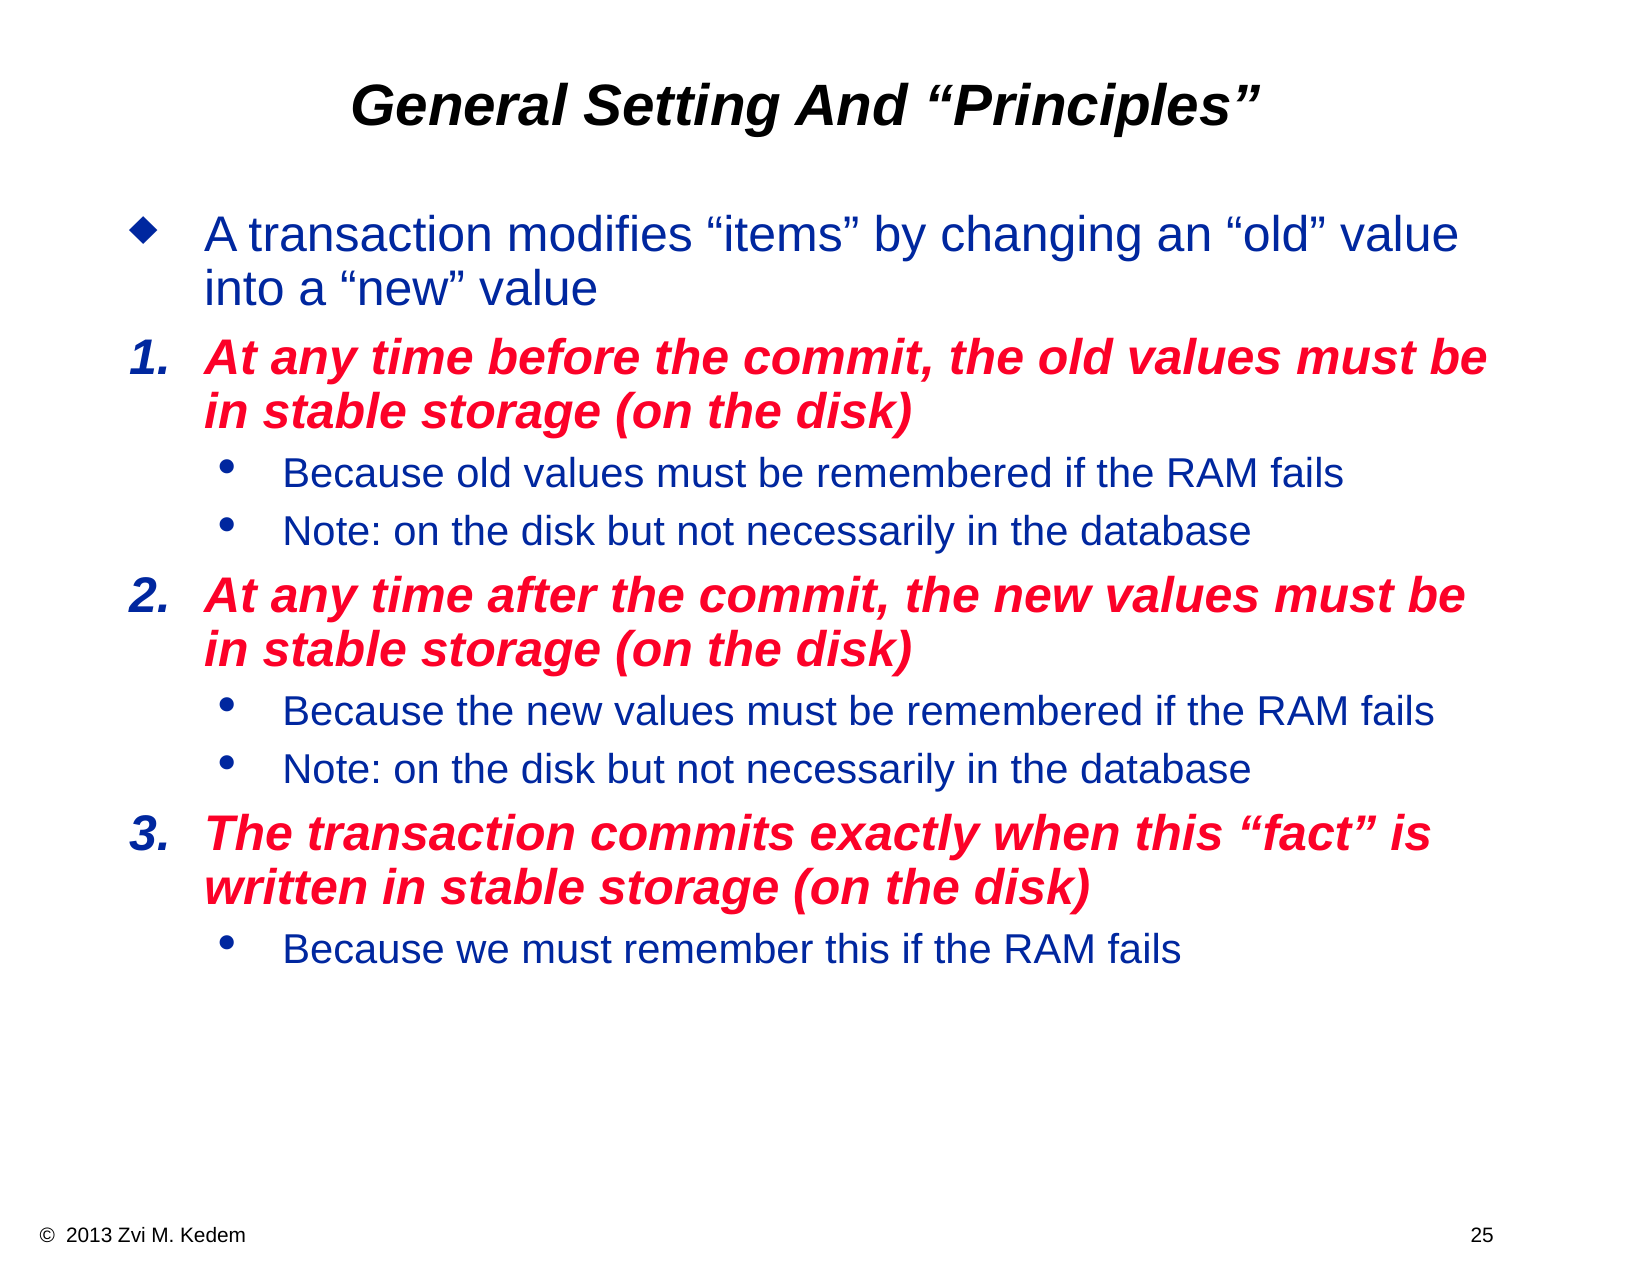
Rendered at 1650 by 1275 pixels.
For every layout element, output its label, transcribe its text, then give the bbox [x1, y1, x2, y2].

title General Setting And “Principles” [111, 36, 1501, 176]
list A transaction modifies “items” by changing an “old” value into a “new” value At any time before the commit, the old values must be in stable storage (on the disk) Because old values must be remembered if the RAM fails Note: on the disk but not necessarily in the database At any time after the commit, the new values must be in stable storage (on the disk) Because the new values must be remembered if the RAM fails Note: on the disk but not necessarily in the database The transaction commits exactly when this “fact” is written in stable storage (on the disk) Because we must remember this if the RAM fails [111, 199, 1513, 1201]
